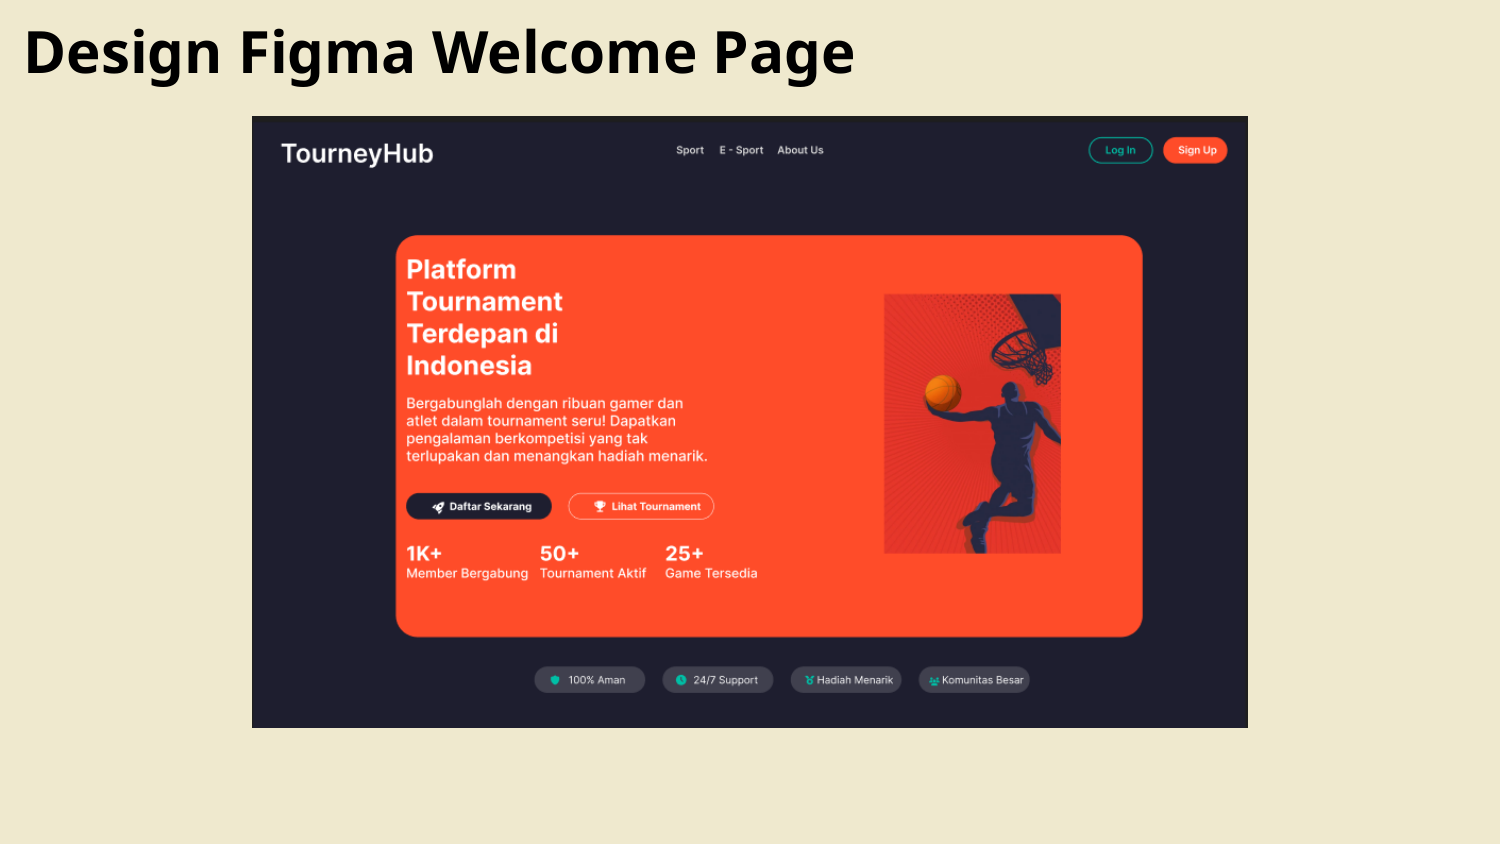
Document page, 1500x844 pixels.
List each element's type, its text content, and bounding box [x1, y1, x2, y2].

title Design Figma Welcome Page [8, 0, 1352, 94]
picture [252, 115, 1248, 728]
